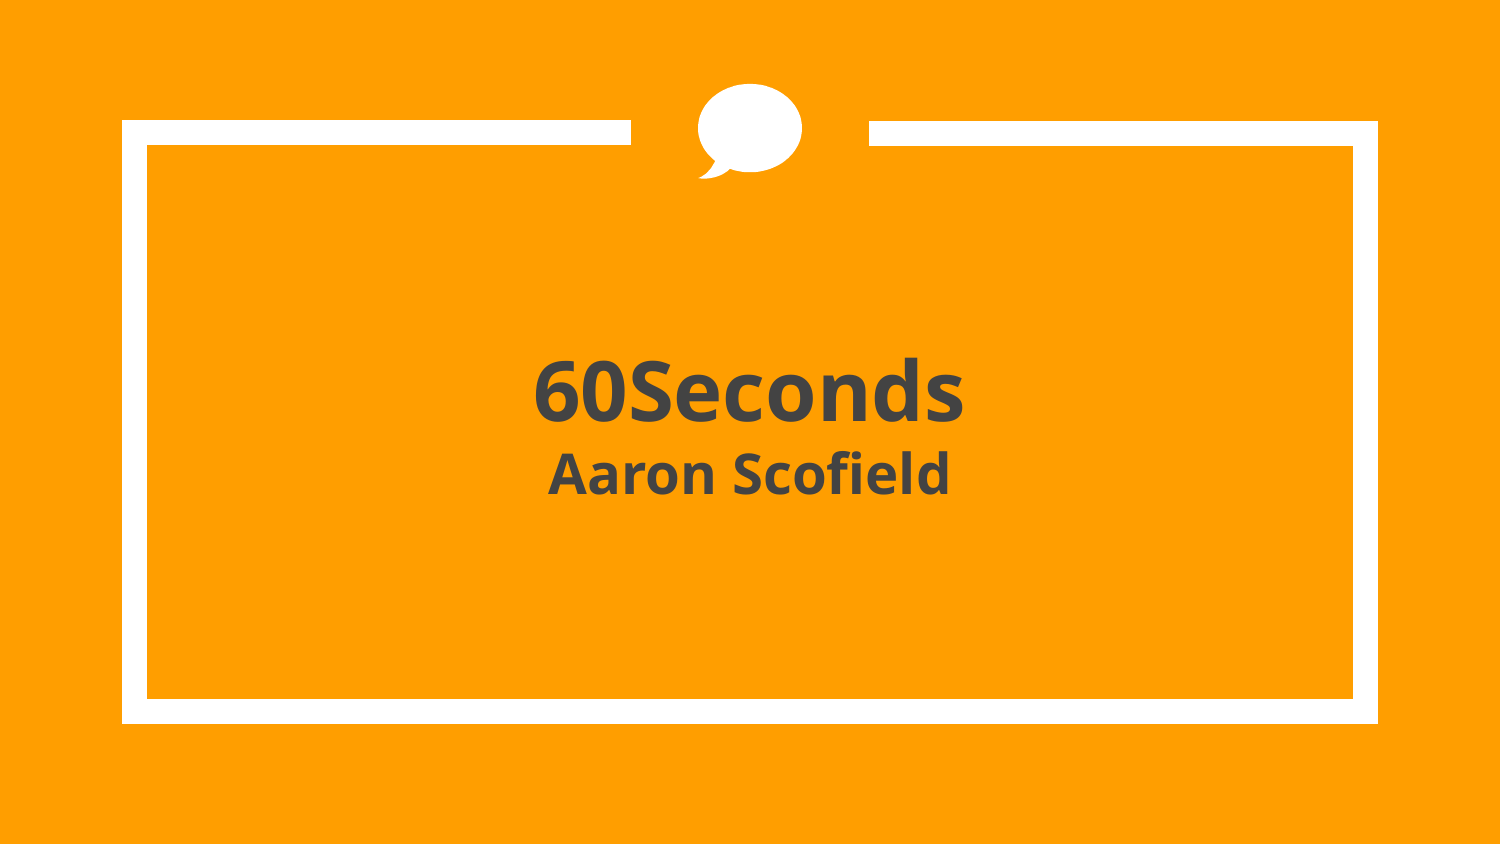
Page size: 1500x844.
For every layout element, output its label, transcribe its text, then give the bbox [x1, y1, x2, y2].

title 60Seconds Aaron Scofield [376, 326, 1124, 517]
text_box [698, 83, 802, 179]
